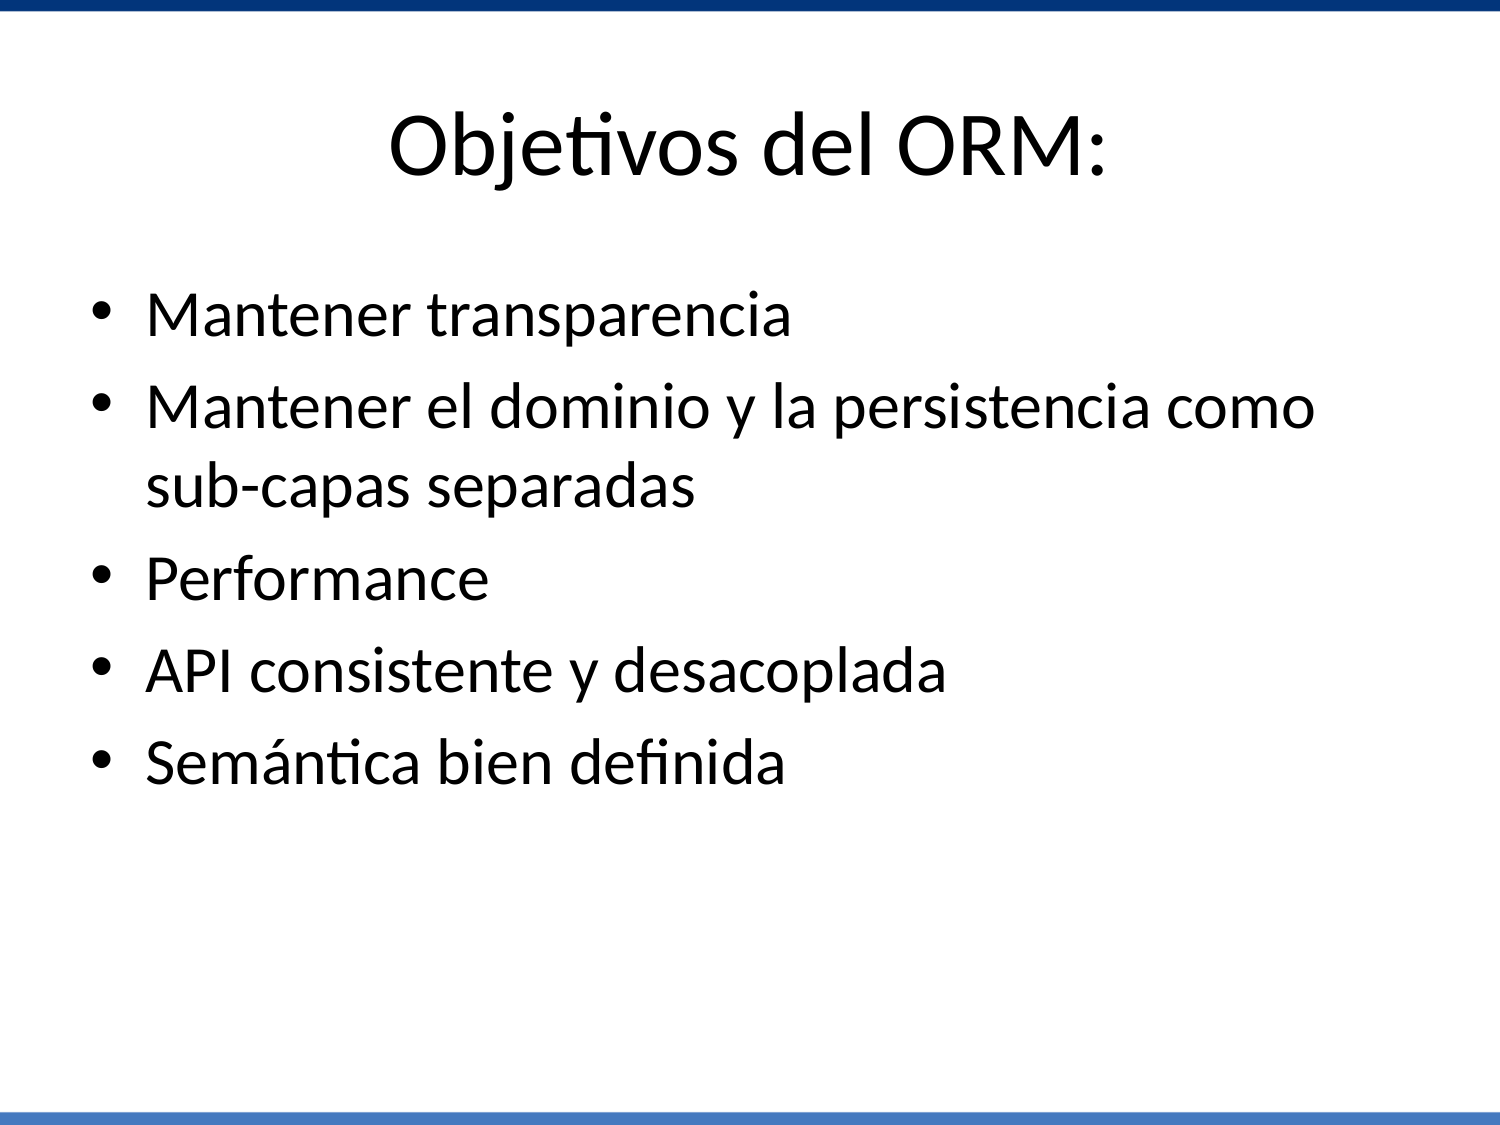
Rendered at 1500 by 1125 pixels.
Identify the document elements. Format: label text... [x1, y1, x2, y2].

picture [0, 0, 1500, 1125]
title Objetivos del ORM: [75, 45, 1425, 233]
list Mantener transparencia Mantener el dominio y la persistencia como sub-capas separadas Performance API consistente y desacoplada Semántica bien definida [75, 262, 1425, 809]
